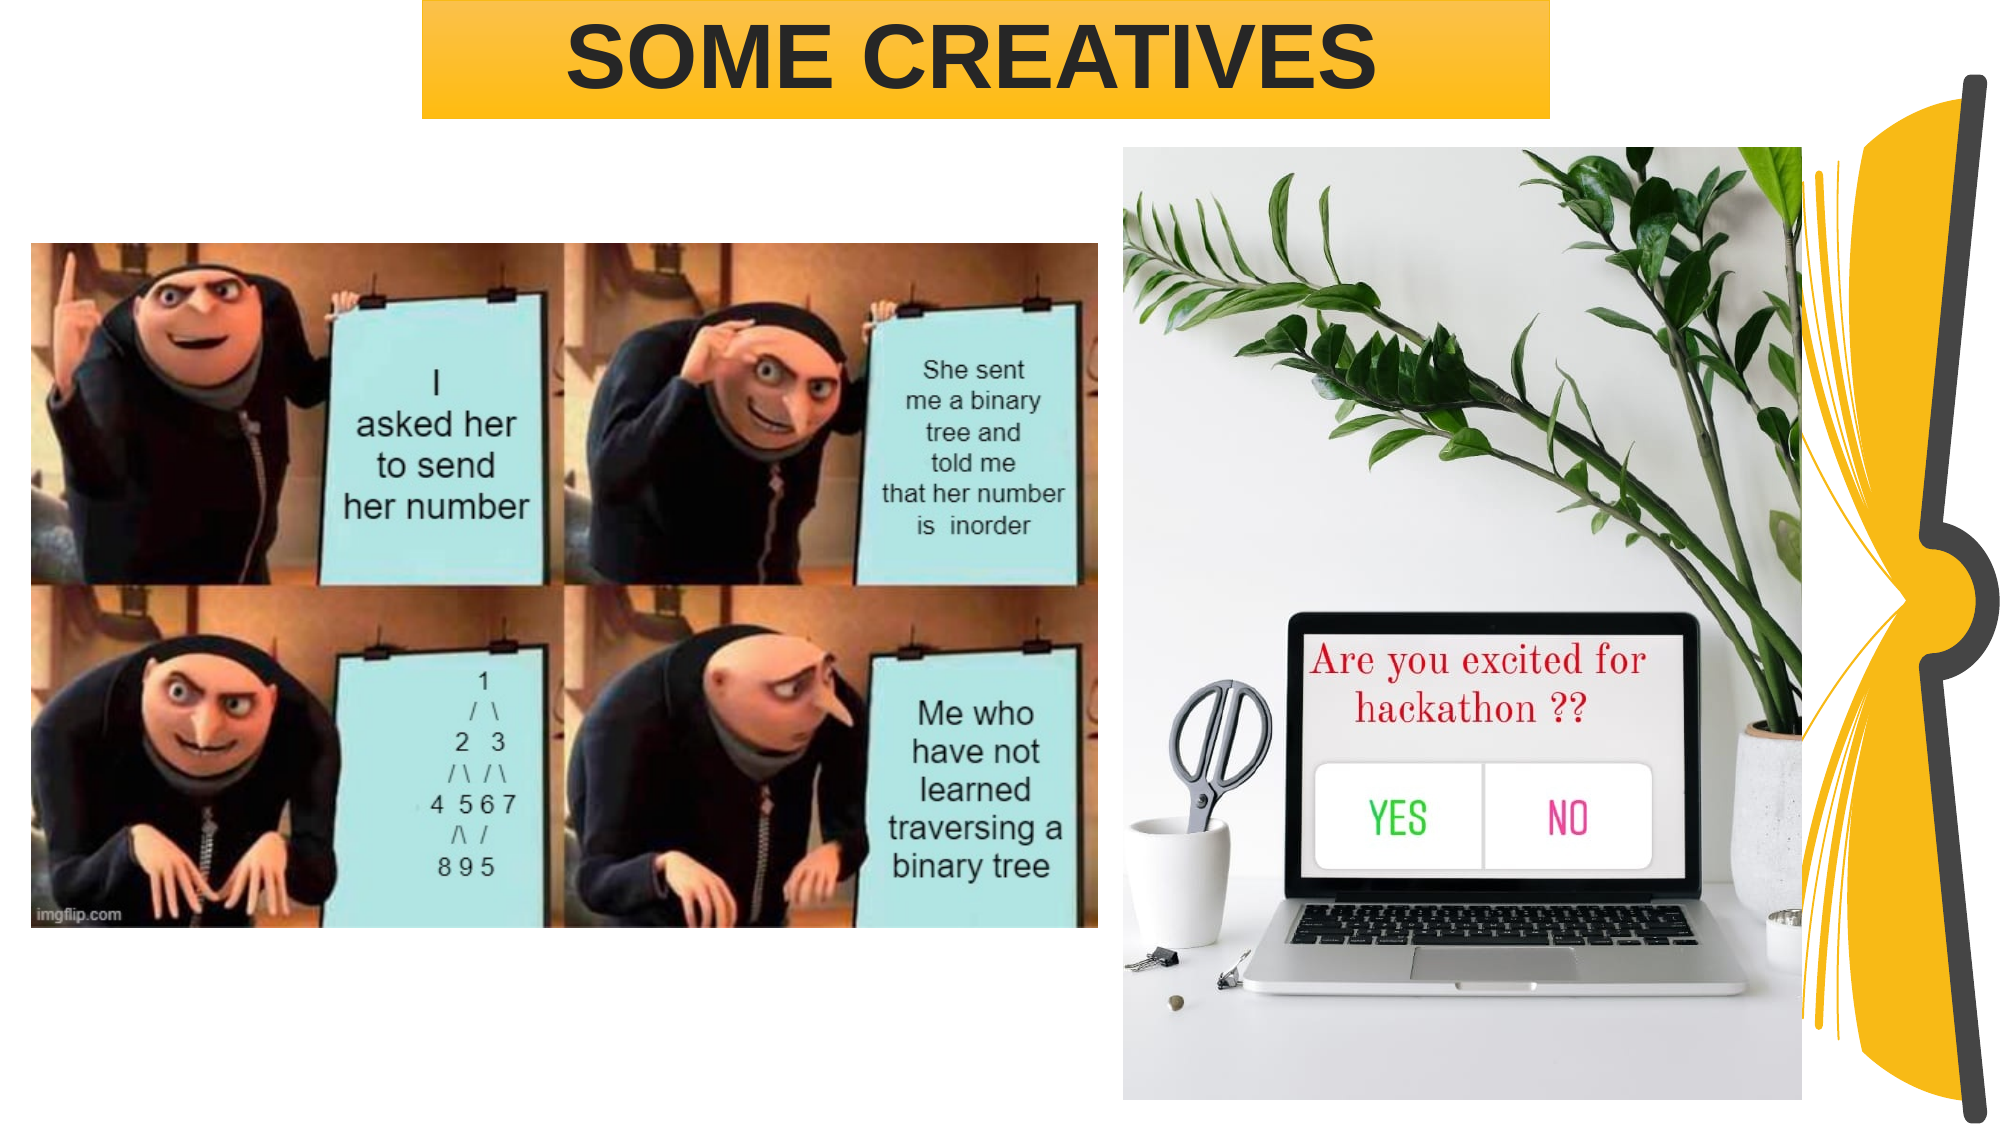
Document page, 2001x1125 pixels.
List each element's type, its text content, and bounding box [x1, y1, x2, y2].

picture [30, 243, 1098, 928]
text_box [1802, 459, 2000, 740]
picture [1123, 147, 1802, 1100]
list SOME CREATIVES [422, 0, 1550, 119]
